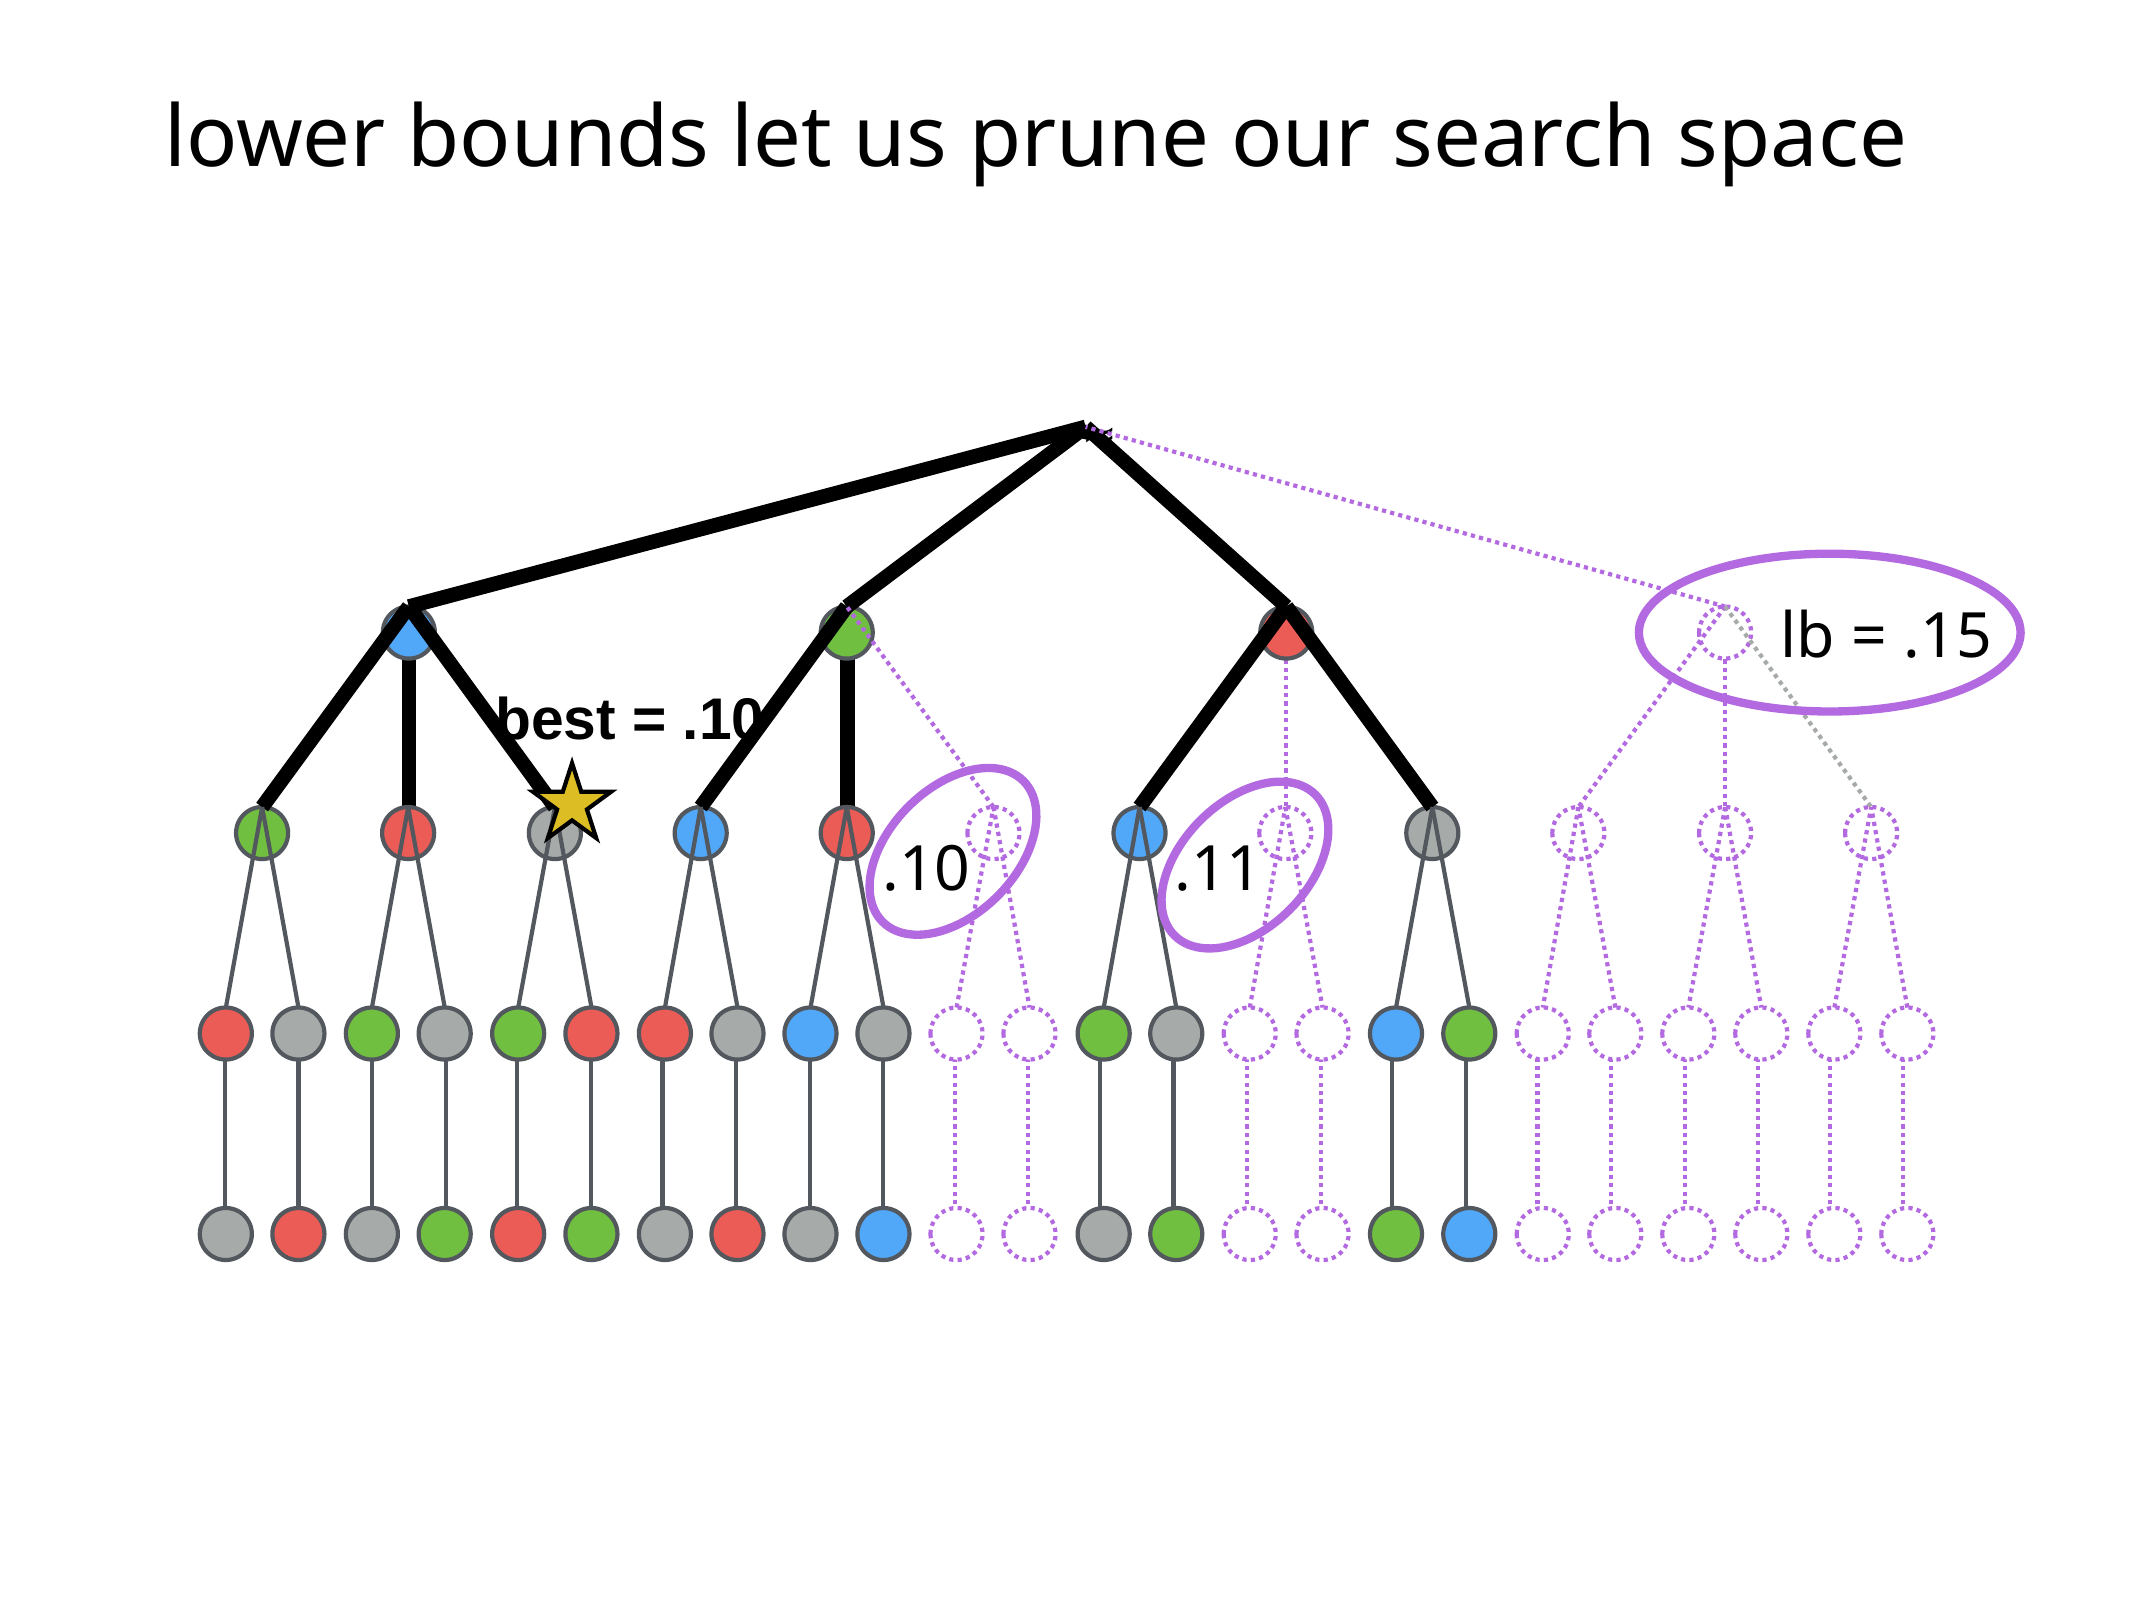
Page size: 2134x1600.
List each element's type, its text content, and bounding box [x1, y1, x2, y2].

text_box [1808, 1008, 1860, 1060]
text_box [664, 832, 697, 1034]
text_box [1834, 832, 1868, 1034]
text_box [930, 1207, 983, 1261]
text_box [810, 832, 843, 1034]
text_box [712, 1008, 764, 1060]
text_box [408, 431, 842, 633]
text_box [1542, 832, 1575, 1034]
text_box [1369, 1207, 1423, 1261]
text_box [1736, 1009, 1788, 1060]
text_box [784, 1207, 837, 1261]
text_box [345, 1008, 398, 1060]
text_box [1590, 1009, 1642, 1060]
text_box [993, 832, 1030, 1034]
text_box [1114, 807, 1134, 825]
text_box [1688, 832, 1722, 1034]
text_box [1662, 1008, 1714, 1060]
text_box [273, 1008, 325, 1060]
text_box [199, 1008, 252, 1060]
text_box [1297, 1008, 1349, 1060]
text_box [408, 632, 556, 834]
text_box [638, 1207, 691, 1261]
text_box [784, 1008, 836, 1060]
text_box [846, 632, 994, 834]
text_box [1085, 431, 1726, 633]
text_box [1139, 632, 1282, 834]
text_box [261, 832, 299, 1034]
text_box [1151, 1009, 1203, 1060]
text_box [272, 1207, 325, 1261]
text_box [1249, 832, 1282, 1034]
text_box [846, 431, 1080, 633]
text_box [345, 1207, 398, 1261]
text_box [1441, 808, 1458, 825]
text_box [1369, 1008, 1422, 1060]
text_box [1395, 832, 1429, 1034]
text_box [700, 832, 738, 1034]
text_box [711, 1207, 764, 1261]
text_box [1735, 1207, 1788, 1261]
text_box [225, 832, 259, 1034]
text_box [1443, 1207, 1496, 1261]
text_box [565, 1207, 618, 1261]
text_box [1734, 553, 2021, 709]
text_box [700, 632, 842, 834]
text_box [930, 1008, 982, 1060]
text_box [1077, 1207, 1130, 1261]
text_box [1077, 1008, 1129, 1060]
text_box [675, 807, 695, 825]
text_box [1223, 1008, 1275, 1060]
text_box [1578, 632, 1721, 834]
text_box [1003, 1207, 1056, 1261]
text_box [1150, 1207, 1203, 1261]
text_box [1286, 632, 1433, 834]
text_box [1724, 632, 1872, 834]
text_box [1004, 1008, 1056, 1060]
text_box [1001, 769, 1037, 830]
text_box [956, 832, 990, 1034]
text_box [199, 1207, 252, 1261]
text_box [1285, 832, 1323, 1034]
text_box [1662, 1207, 1715, 1261]
text_box [419, 1008, 471, 1060]
text_box [1553, 807, 1573, 825]
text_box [1724, 832, 1762, 1034]
text_box [1296, 1207, 1349, 1261]
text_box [261, 632, 404, 834]
text_box [1223, 1207, 1276, 1261]
text_box [492, 1008, 544, 1060]
text_box [383, 608, 398, 625]
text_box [371, 832, 405, 1034]
text_box [891, 840, 951, 935]
text_box [1808, 1207, 1861, 1261]
text_box [1516, 1008, 1568, 1060]
text_box best = .10 [564, 672, 695, 760]
text_box lb = .15 [1955, 572, 2034, 693]
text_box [1870, 832, 1908, 1034]
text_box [554, 832, 592, 1034]
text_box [1103, 832, 1136, 1034]
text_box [1432, 832, 1470, 1034]
text_box [1880, 808, 1896, 825]
text_box [1589, 1207, 1642, 1261]
text_box [1444, 1009, 1496, 1060]
text_box [858, 1008, 910, 1060]
text_box [1185, 840, 1244, 949]
title lower bounds let us prune our search space [155, 72, 1978, 193]
text_box [237, 807, 257, 825]
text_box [1139, 832, 1177, 1034]
text_box [418, 1207, 471, 1261]
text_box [407, 832, 445, 1034]
text_box [566, 1008, 618, 1060]
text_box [517, 832, 551, 1034]
text_box [492, 1207, 545, 1261]
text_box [846, 832, 884, 1034]
text_box [1882, 1009, 1934, 1060]
text_box [564, 763, 612, 826]
text_box [1881, 1207, 1934, 1261]
text_box [1516, 1207, 1569, 1261]
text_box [1578, 832, 1616, 1034]
text_box [857, 1207, 910, 1261]
text_box [638, 1008, 691, 1060]
